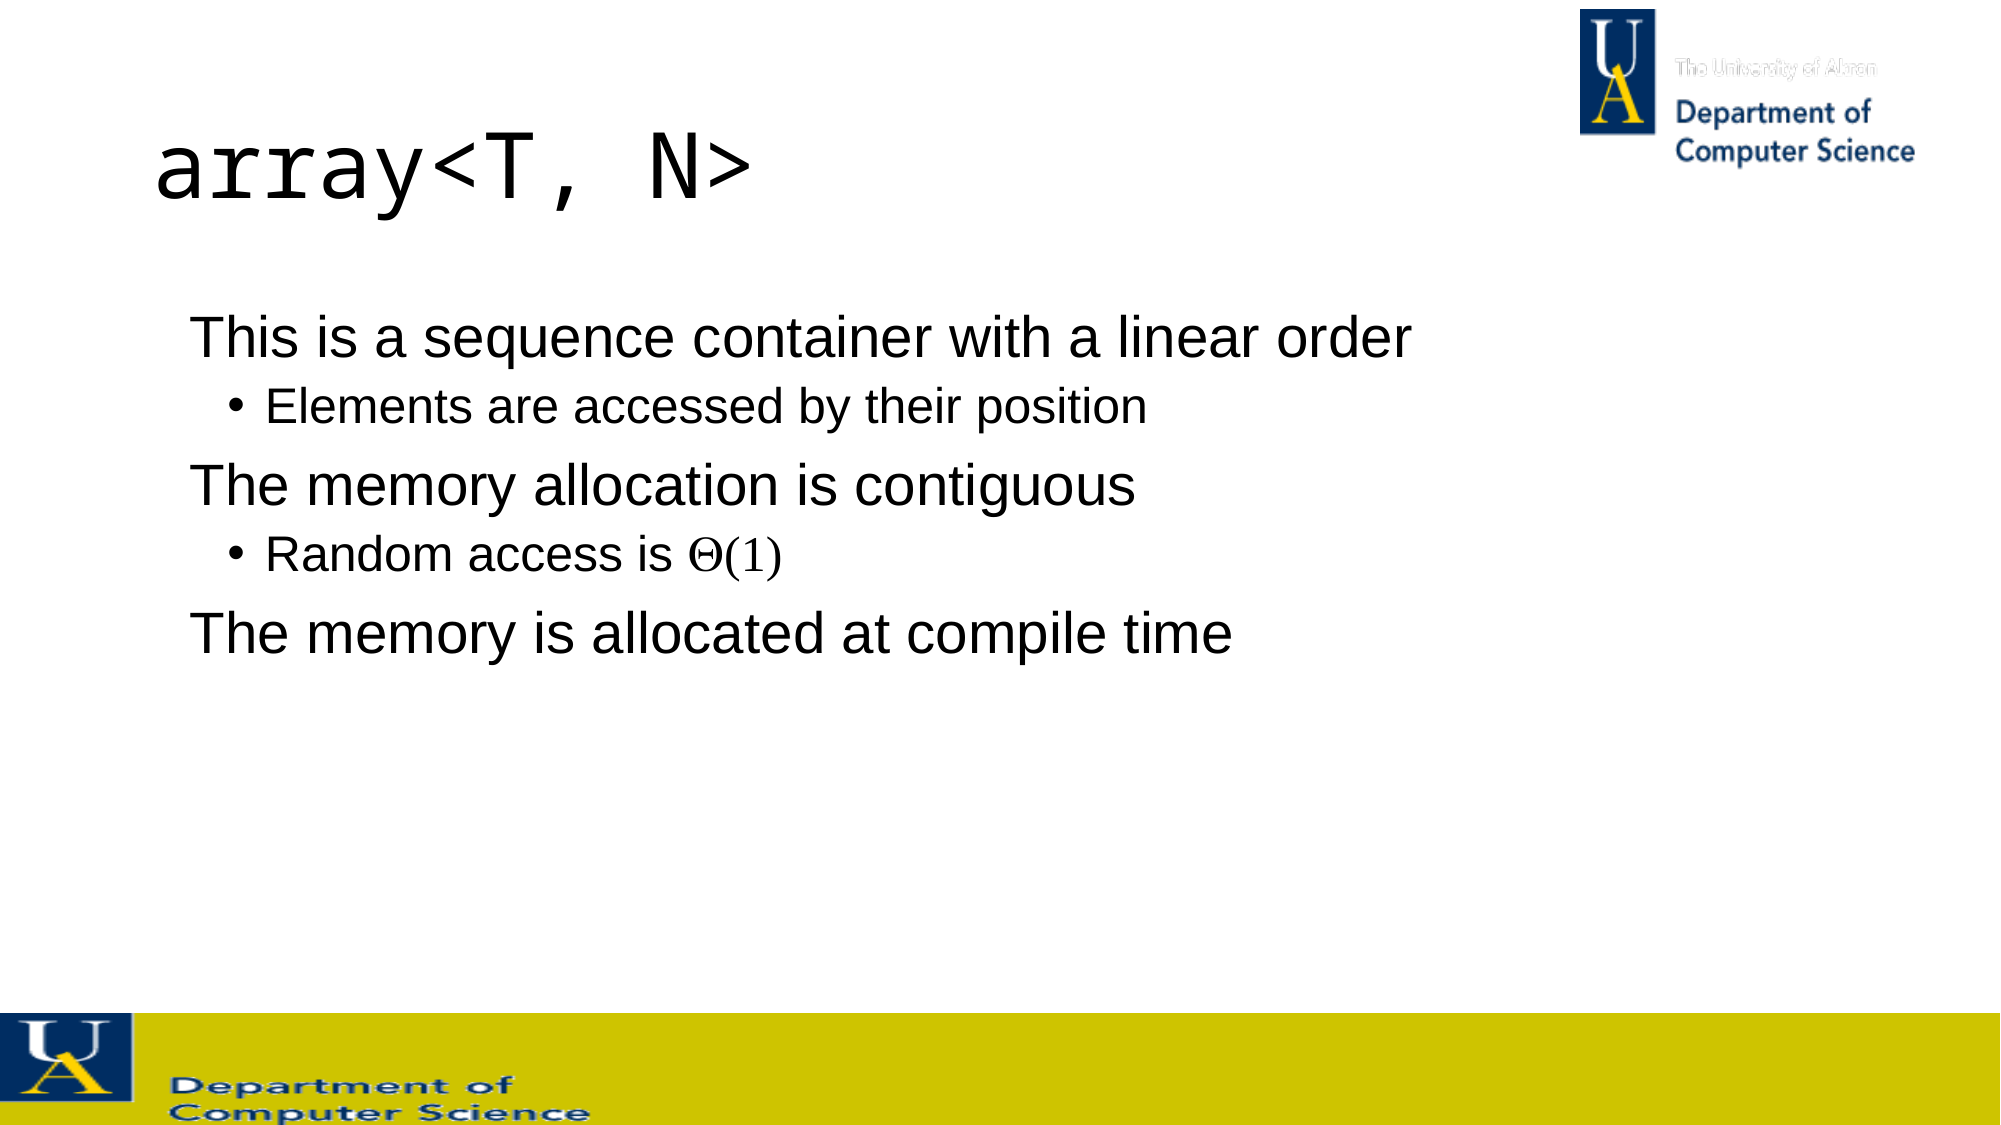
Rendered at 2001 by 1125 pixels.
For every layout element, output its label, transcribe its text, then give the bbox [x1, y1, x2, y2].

picture [1580, 9, 2001, 198]
title array<T, N> [137, 59, 1863, 278]
list This is a sequence container with a linear order Elements are accessed by their position The memory allocation is contiguous Random access is Q(1) The memory is allocated at compile time [137, 299, 1863, 1014]
picture [0, 1013, 2000, 1125]
